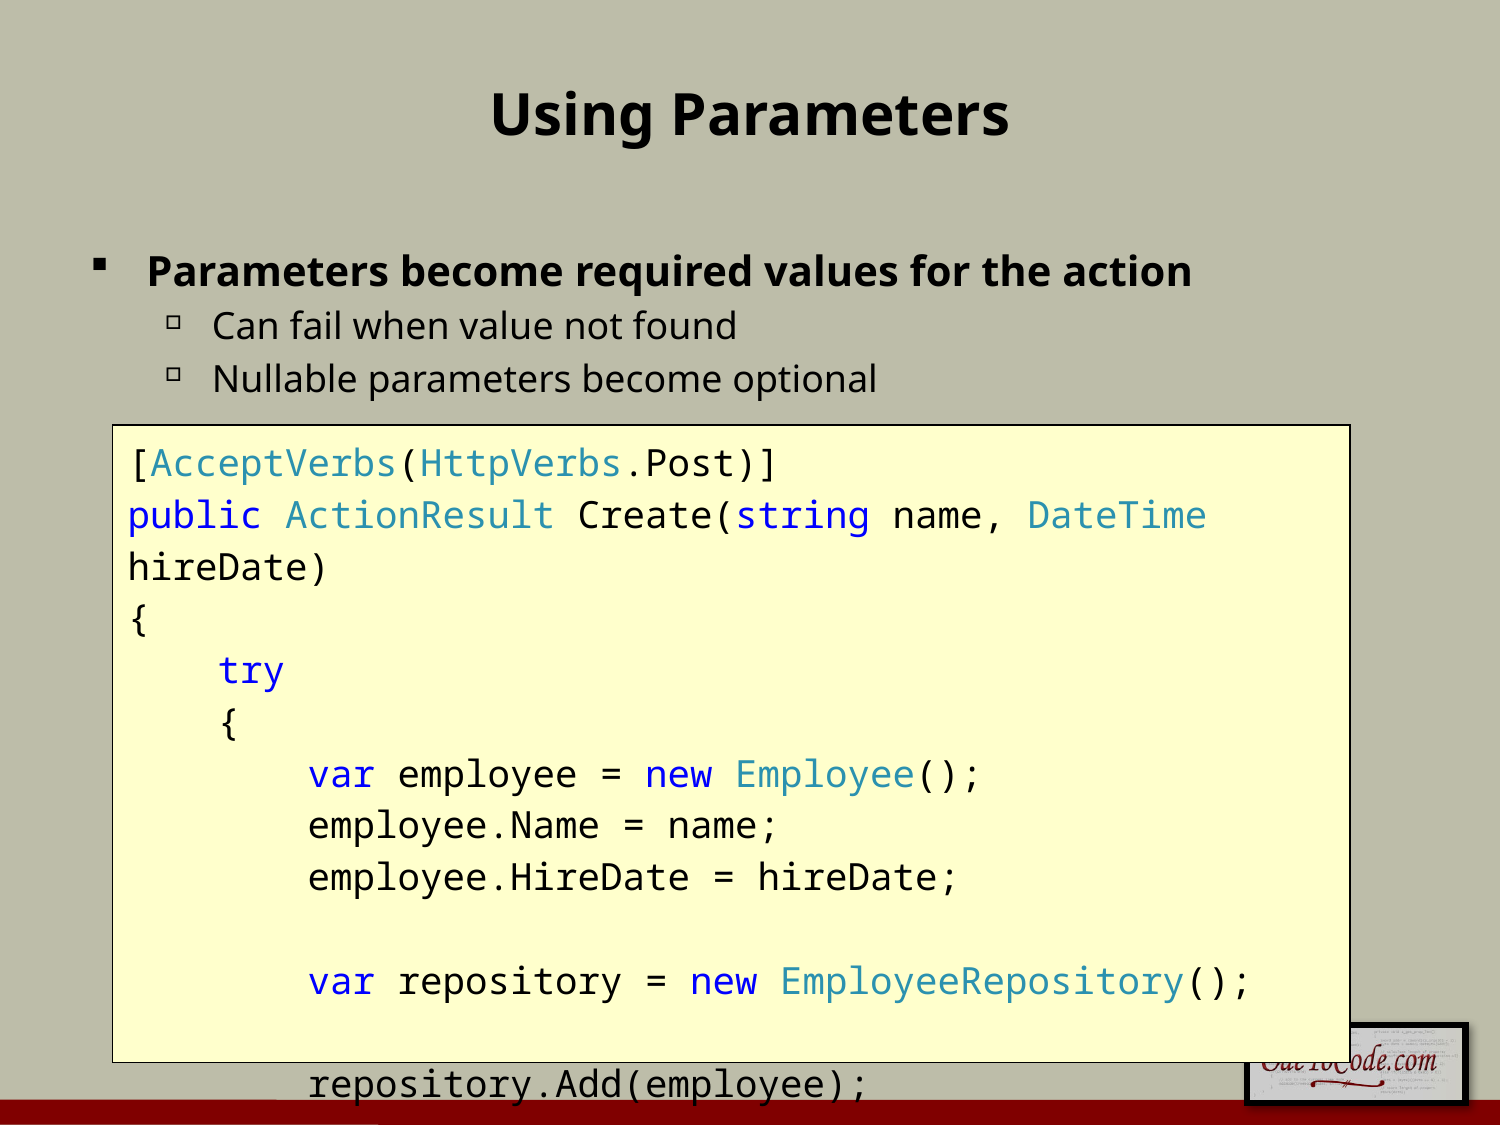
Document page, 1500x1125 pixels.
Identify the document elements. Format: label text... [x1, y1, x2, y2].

list Parameters become required values for the action Can fail when value not found Nullable parameters become optional [74, 237, 1426, 976]
title Using Parameters [74, 49, 1426, 176]
picture [1250, 1028, 1462, 1100]
text_box [AcceptVerbs(HttpVerbs.Post)] public ActionResult Create(string name, DateTime hireDate) { try { var employee = new Employee(); employee.Name = name; employee.HireDate = hireDate; var repository = new EmployeeRepository(); repository.Add(employee); ... [112, 425, 1350, 1063]
